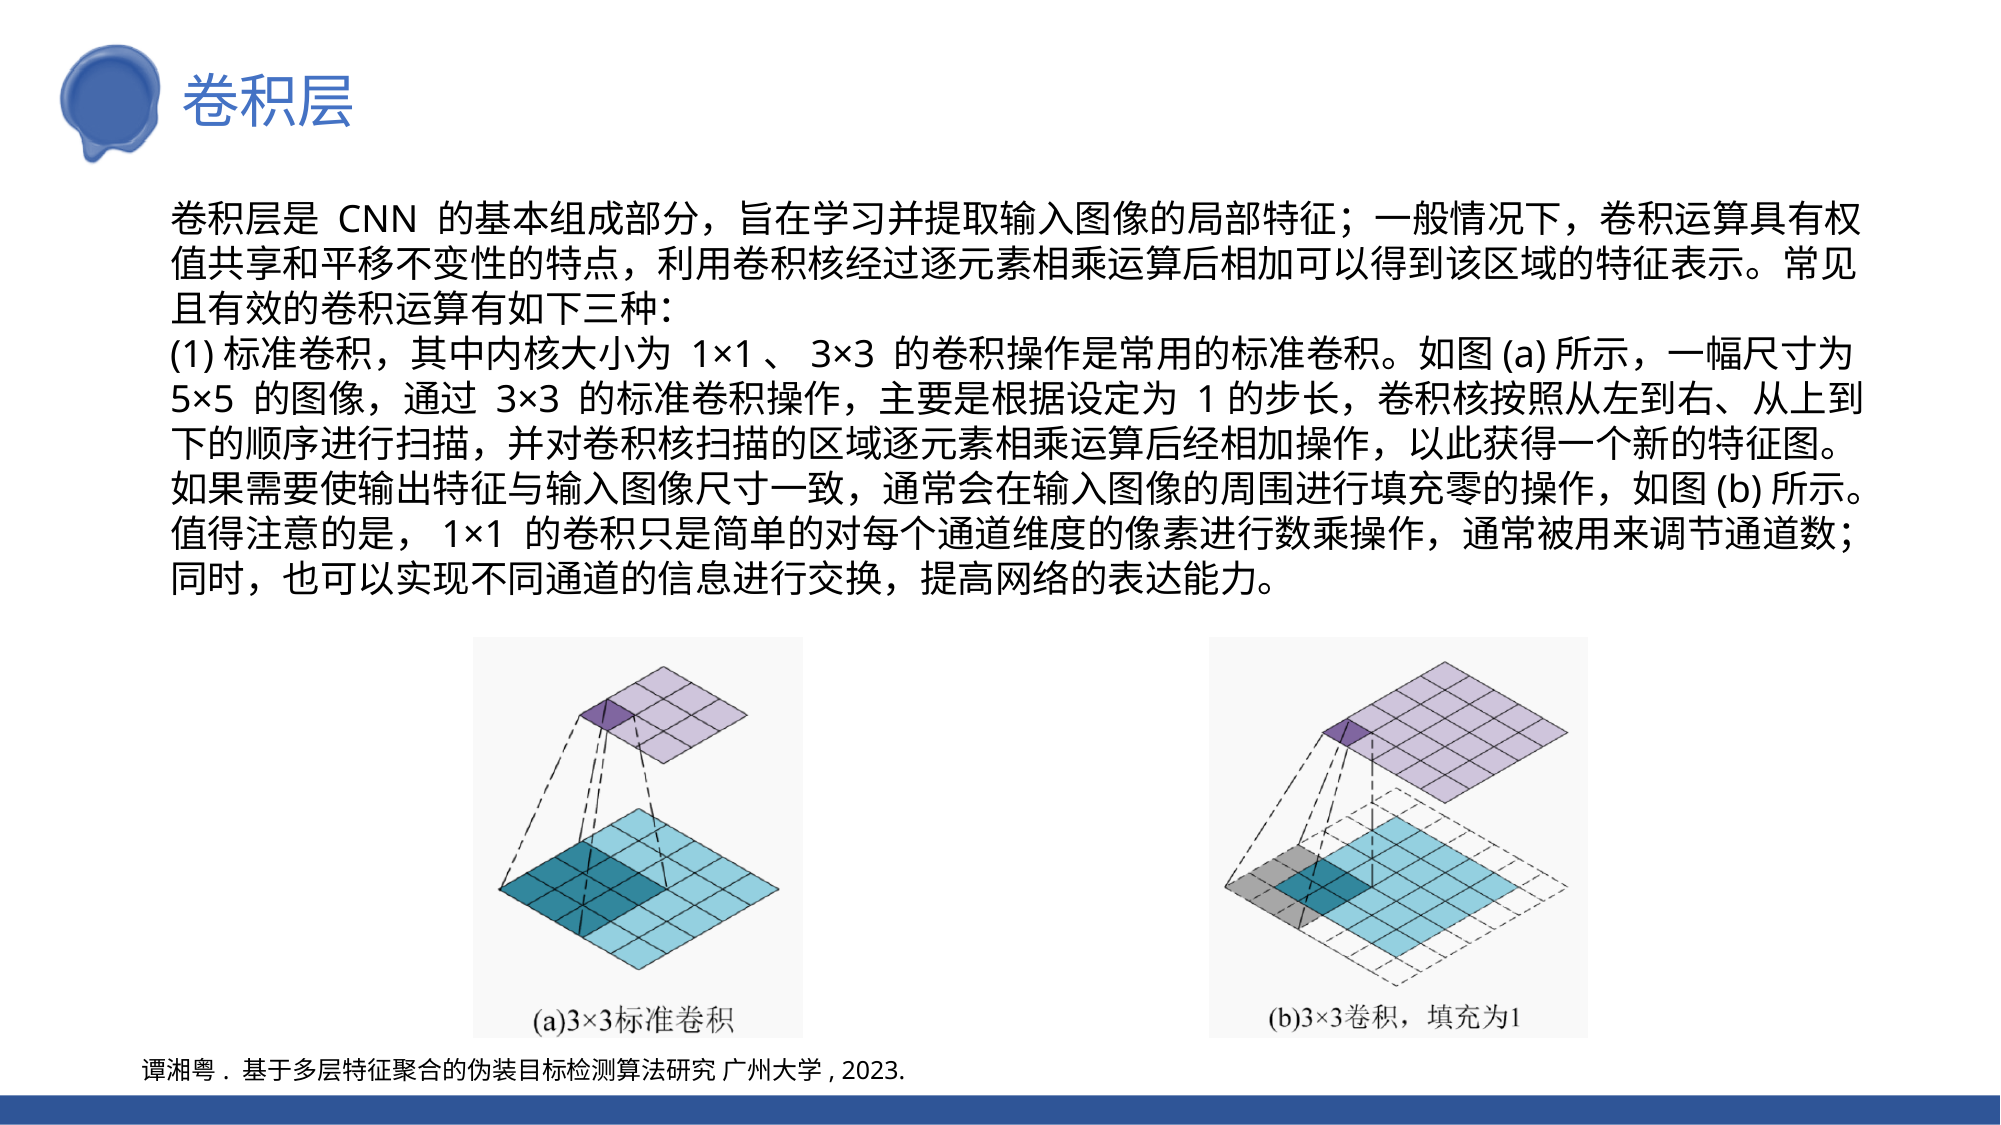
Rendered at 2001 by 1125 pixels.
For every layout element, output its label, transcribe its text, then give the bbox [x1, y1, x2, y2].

text_box 卷积层是 CNN 的基本组成部分，旨在学习并提取输入图像的局部特征；一般情况下，卷积运算具有权值共享和平移不变性的特点，利用卷积核经过逐元素相乘运算后相加可以得到该区域的特征表示。常见且有效的卷积运算有如下三种： (1)标准卷积，其中内核大小为 1×1、3×3 的卷积操作是常用的标准卷积。如图(a)所示，一幅尺寸为 5×5 的图像，通过 3×3 的标准卷积操作，主要是根据设定为 1的步长，卷积核按照从左到右、从上到下的顺序进行扫描，并对卷积核扫描的区域逐元素相乘运算后经相加操作，以此获得一个新的特征图。如果需要使输出特征与输入图像尺寸一致，通常会在输入图像的周围进行填充零的操作，如图(b)所示。值得注意的是，1×1 的卷积只是简单的对每个通道维度的像素进行数乘操作，通常被用来调节通道数；同时，也可以实现不同通道的信息进行交换，提高网络的表达能力。 [155, 187, 1890, 966]
picture [473, 637, 803, 1038]
picture [1209, 637, 1588, 1038]
list 卷积层 [166, 64, 1890, 148]
text_box 谭湘粤. 基于多层特征聚合的伪装目标检测算法研究 广州大学, 2023. [127, 1046, 1954, 1092]
